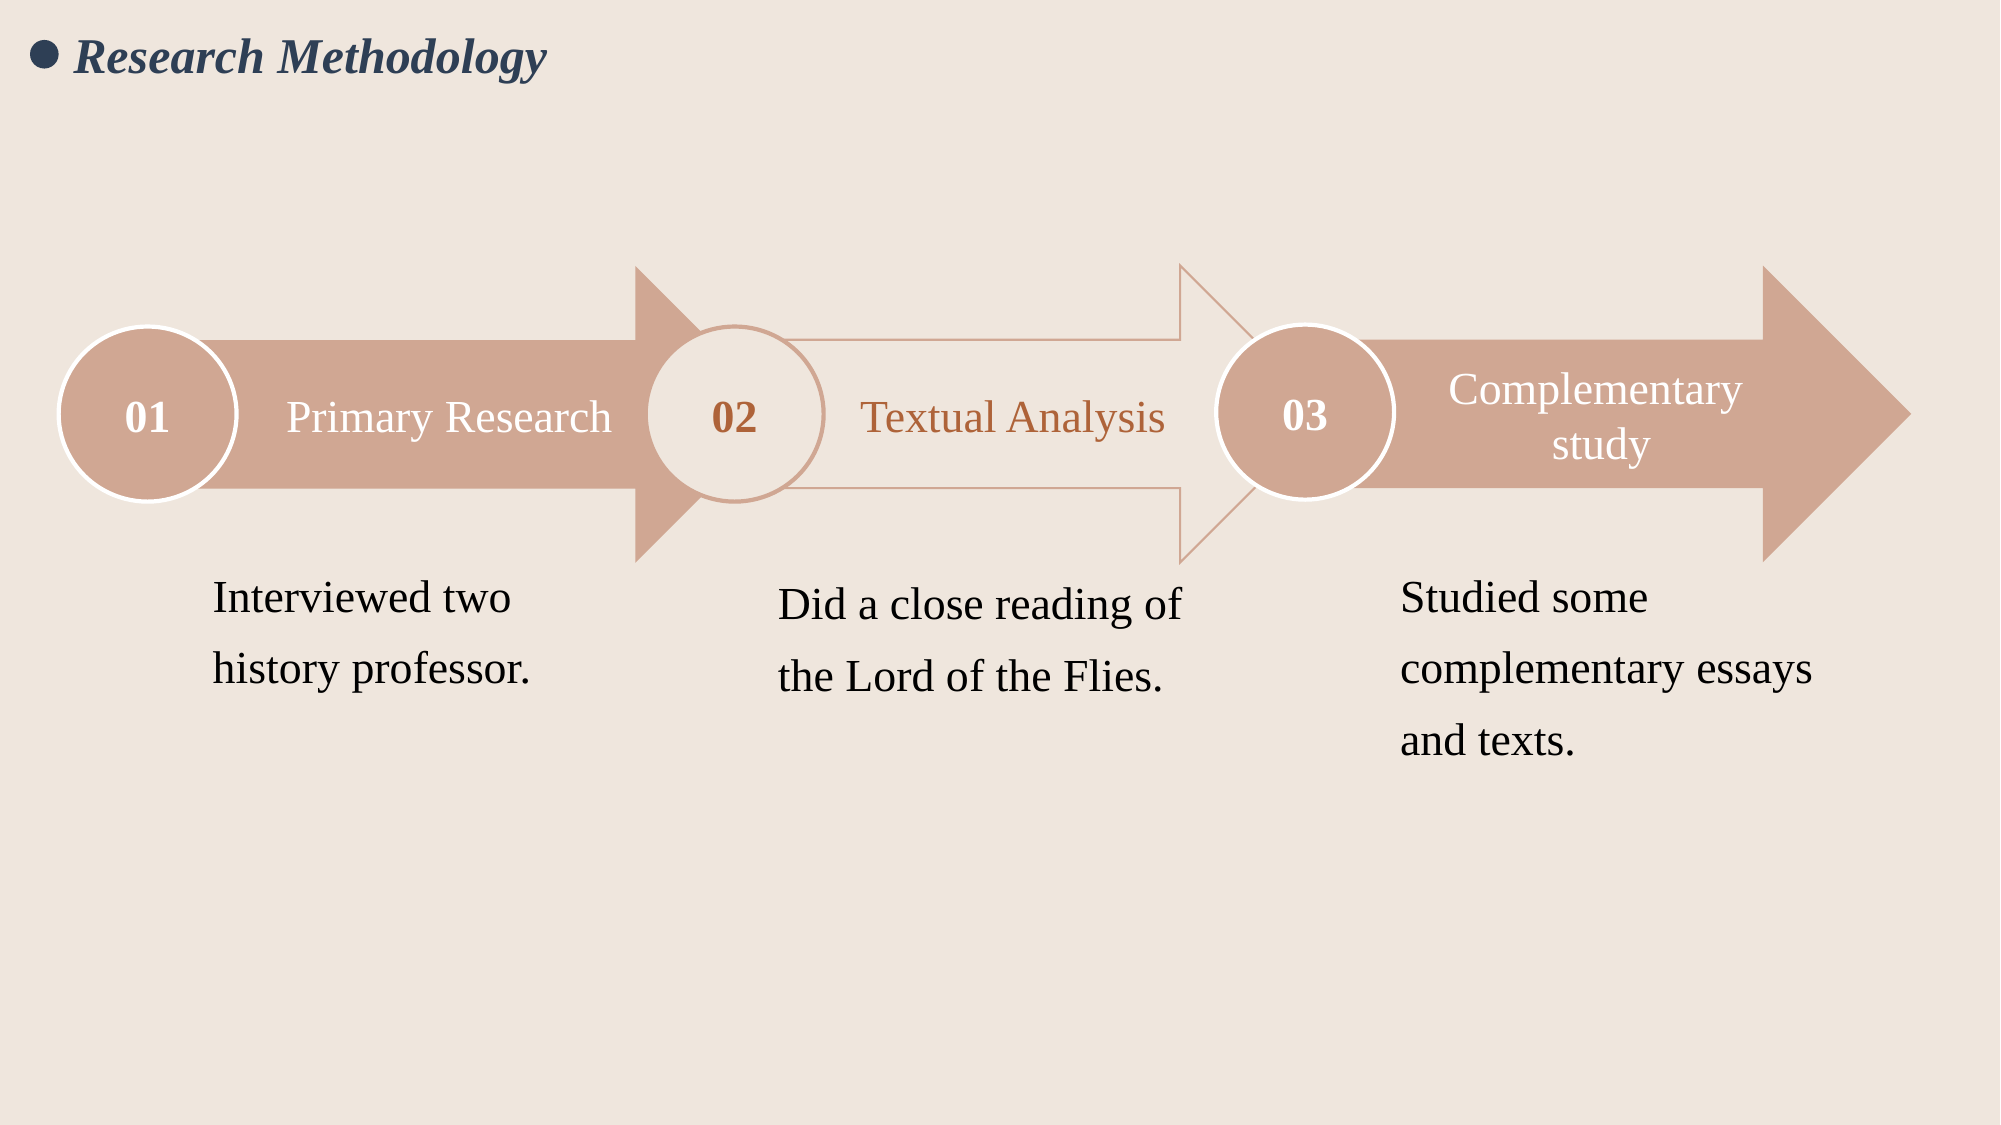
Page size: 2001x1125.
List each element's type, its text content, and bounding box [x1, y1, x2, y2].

text_box Textual Analysis [783, 263, 1257, 565]
text_box 02 [644, 325, 825, 503]
text_box Complementary study [1350, 263, 1913, 542]
text_box Primary Research [196, 263, 703, 566]
text_box 01 [57, 325, 238, 503]
text_box 03 [1215, 323, 1396, 501]
text_box Did a close reading of the Lord of the Flies. [763, 549, 1217, 708]
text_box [29, 16, 1103, 93]
text_box Studied some complementary essays and texts. [1385, 542, 1853, 772]
text_box Interviewed two history professor. [197, 542, 594, 772]
